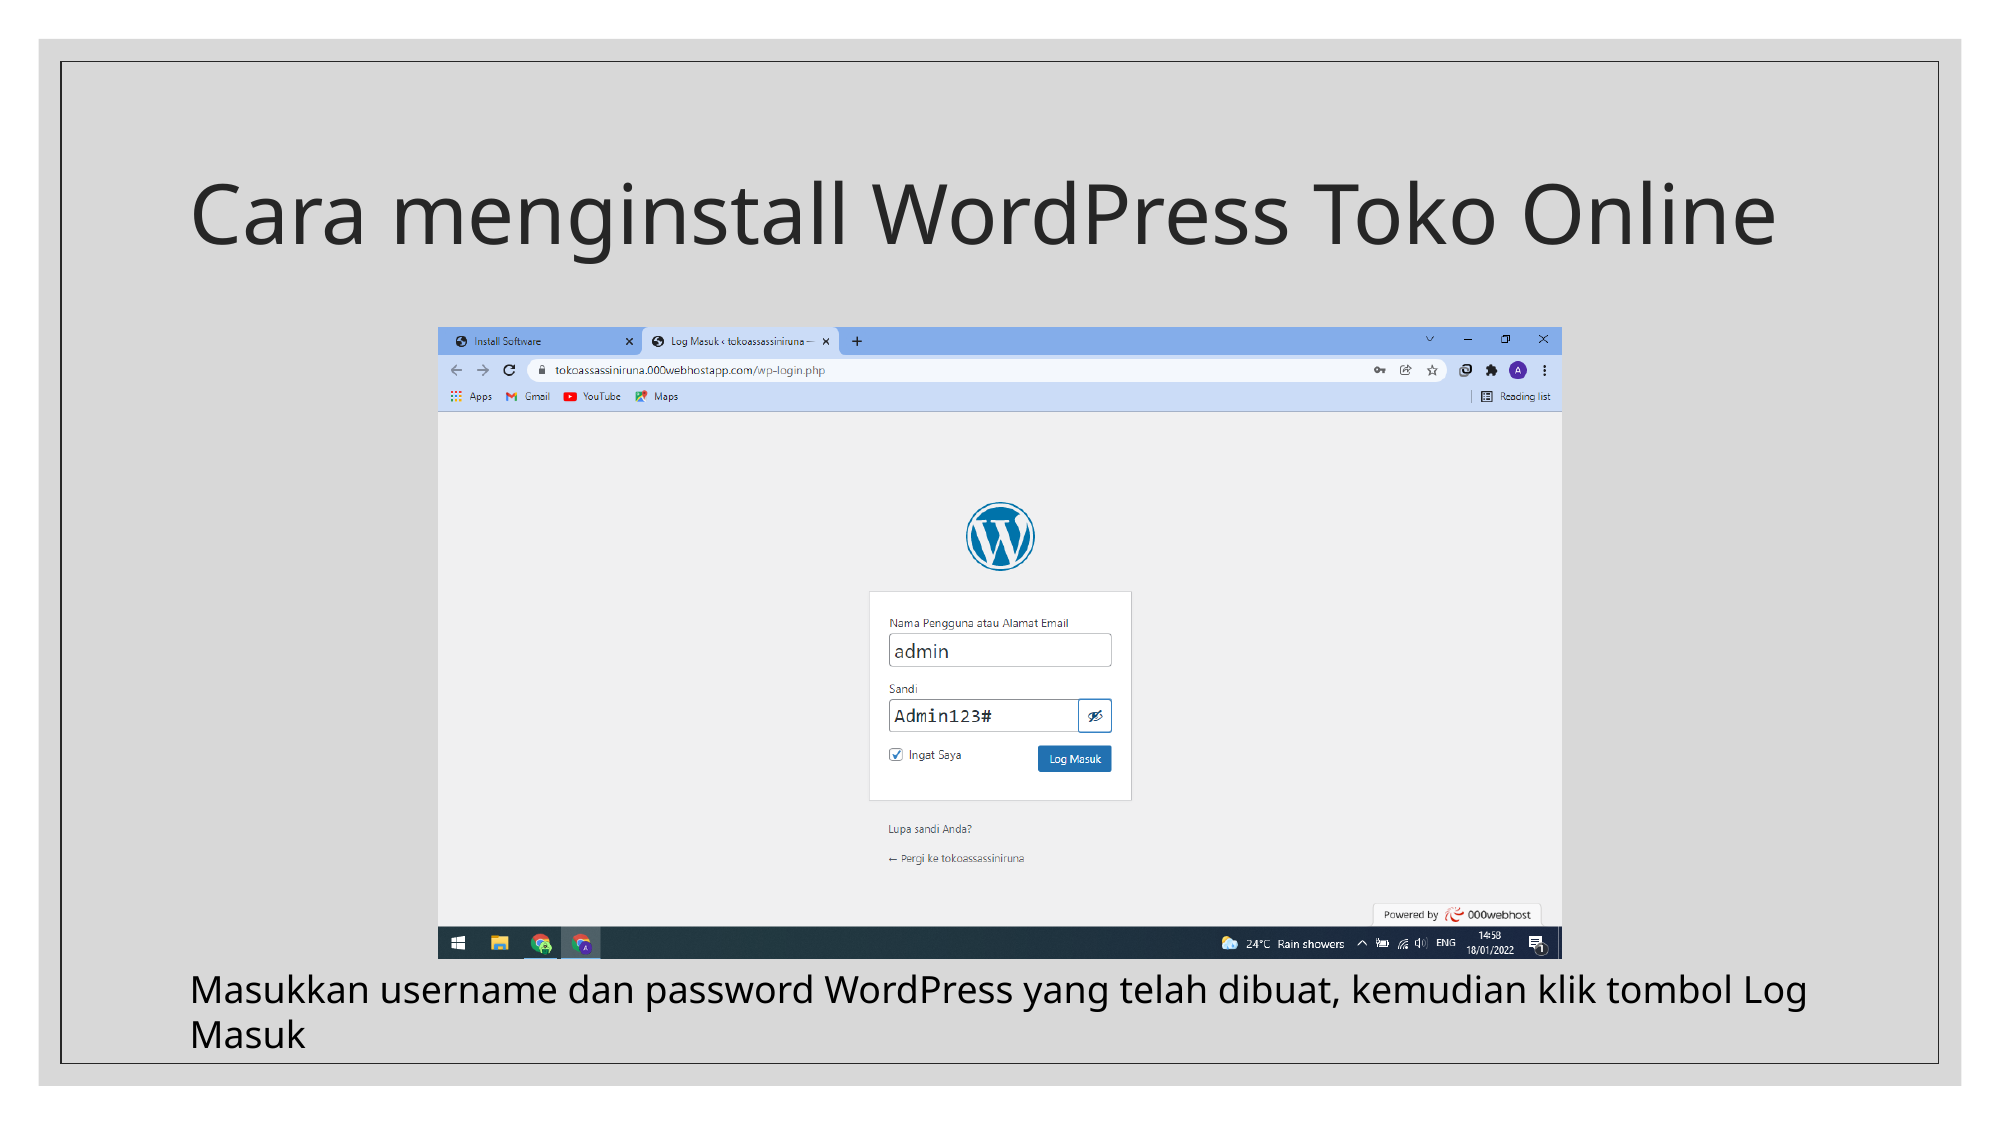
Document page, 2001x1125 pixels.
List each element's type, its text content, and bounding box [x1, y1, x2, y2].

text_box Masukkan username dan password WordPress yang telah dibuat, kemudian klik tombol Log Masuk [174, 958, 1825, 1064]
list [438, 327, 1562, 959]
title Cara menginstall WordPress Toko Online [174, 105, 1825, 331]
